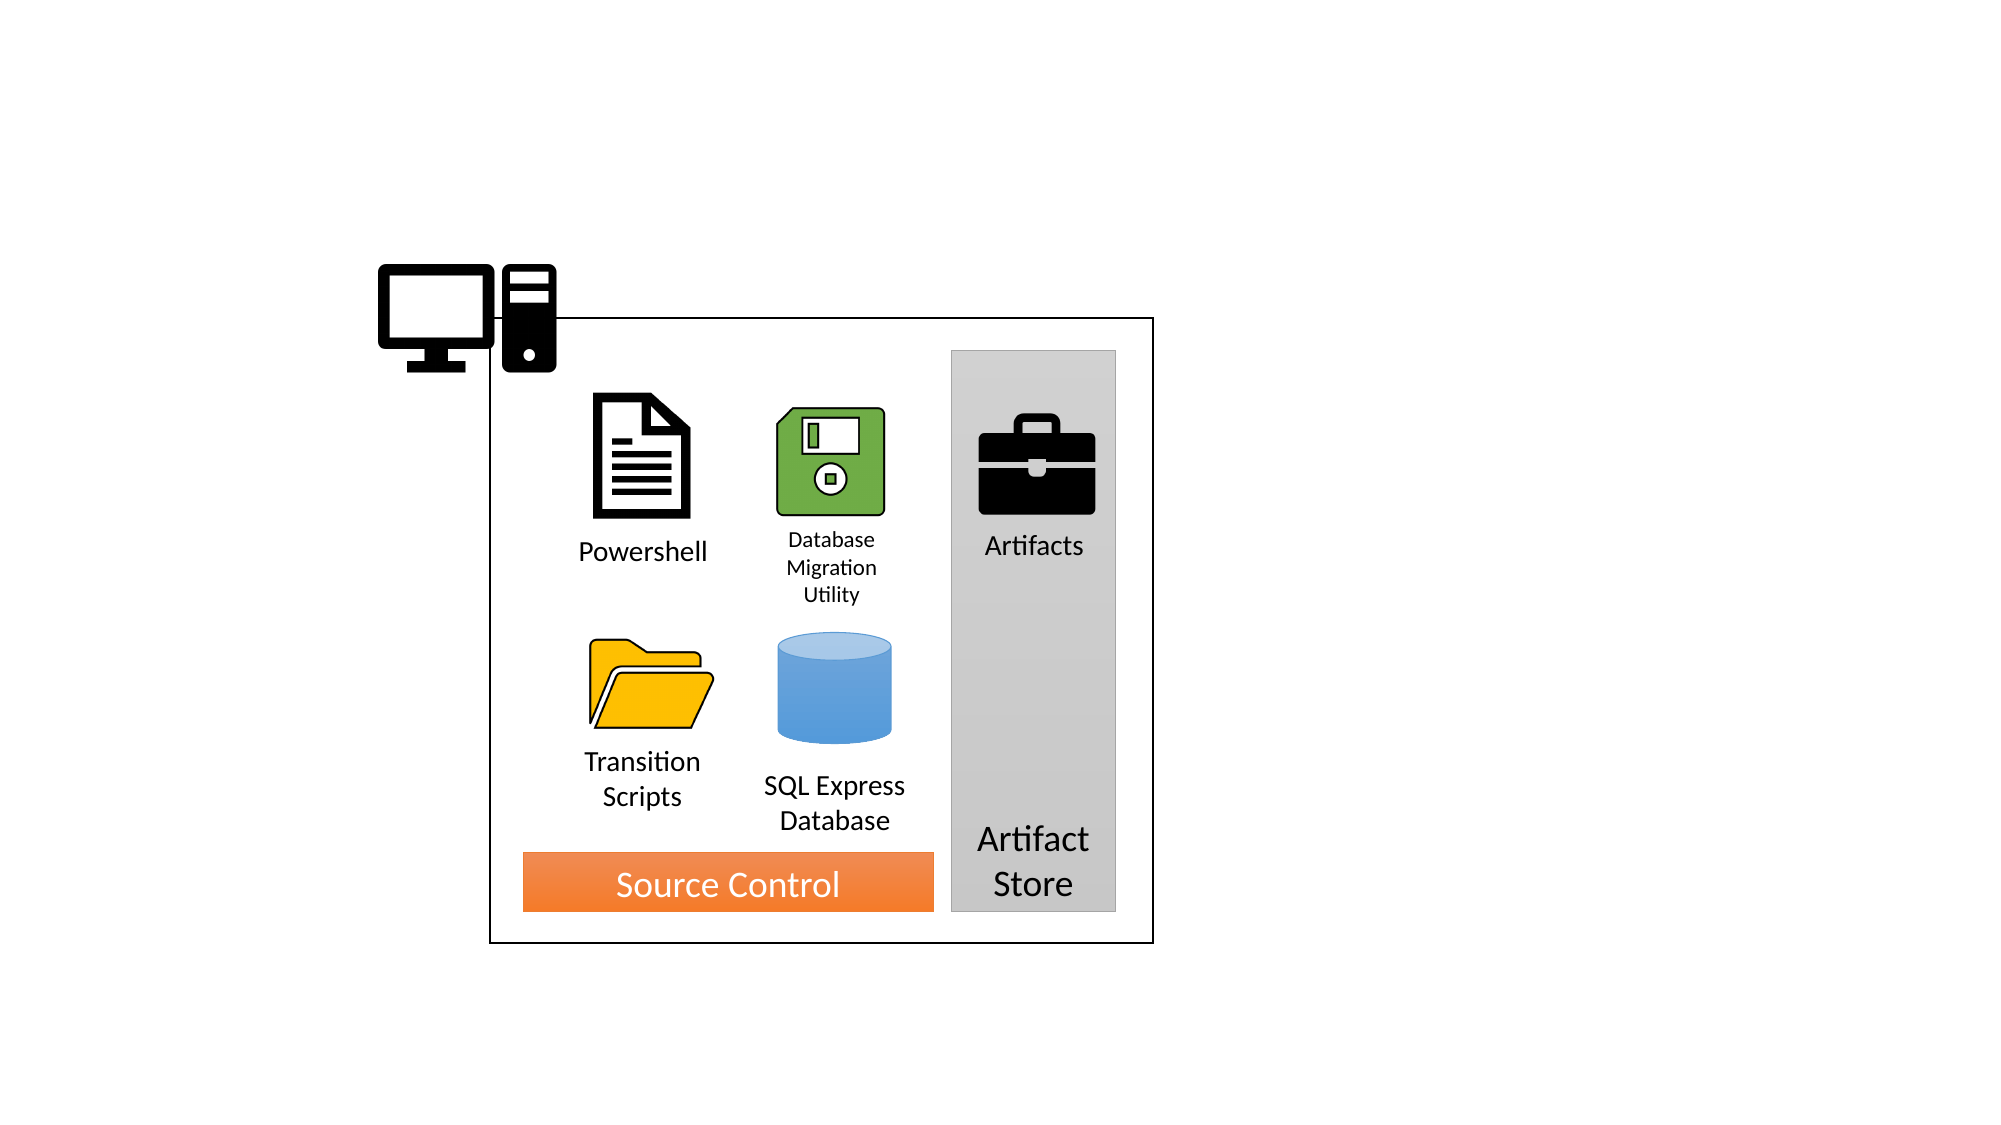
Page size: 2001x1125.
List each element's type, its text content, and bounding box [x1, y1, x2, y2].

text_box SQL Express Database [749, 758, 921, 844]
text_box [777, 631, 892, 745]
text_box Transition Scripts [569, 735, 716, 820]
text_box Powershell [563, 525, 724, 575]
picture [576, 608, 727, 759]
text_box Source Control [523, 852, 934, 912]
text_box [489, 317, 1154, 944]
text_box Artifacts [970, 537, 1100, 569]
text_box Artifact Store [951, 350, 1116, 912]
picture [374, 225, 560, 412]
picture [964, 397, 1104, 537]
picture [566, 380, 717, 531]
picture [755, 386, 906, 537]
text_box Database Migration Utility [771, 537, 893, 615]
